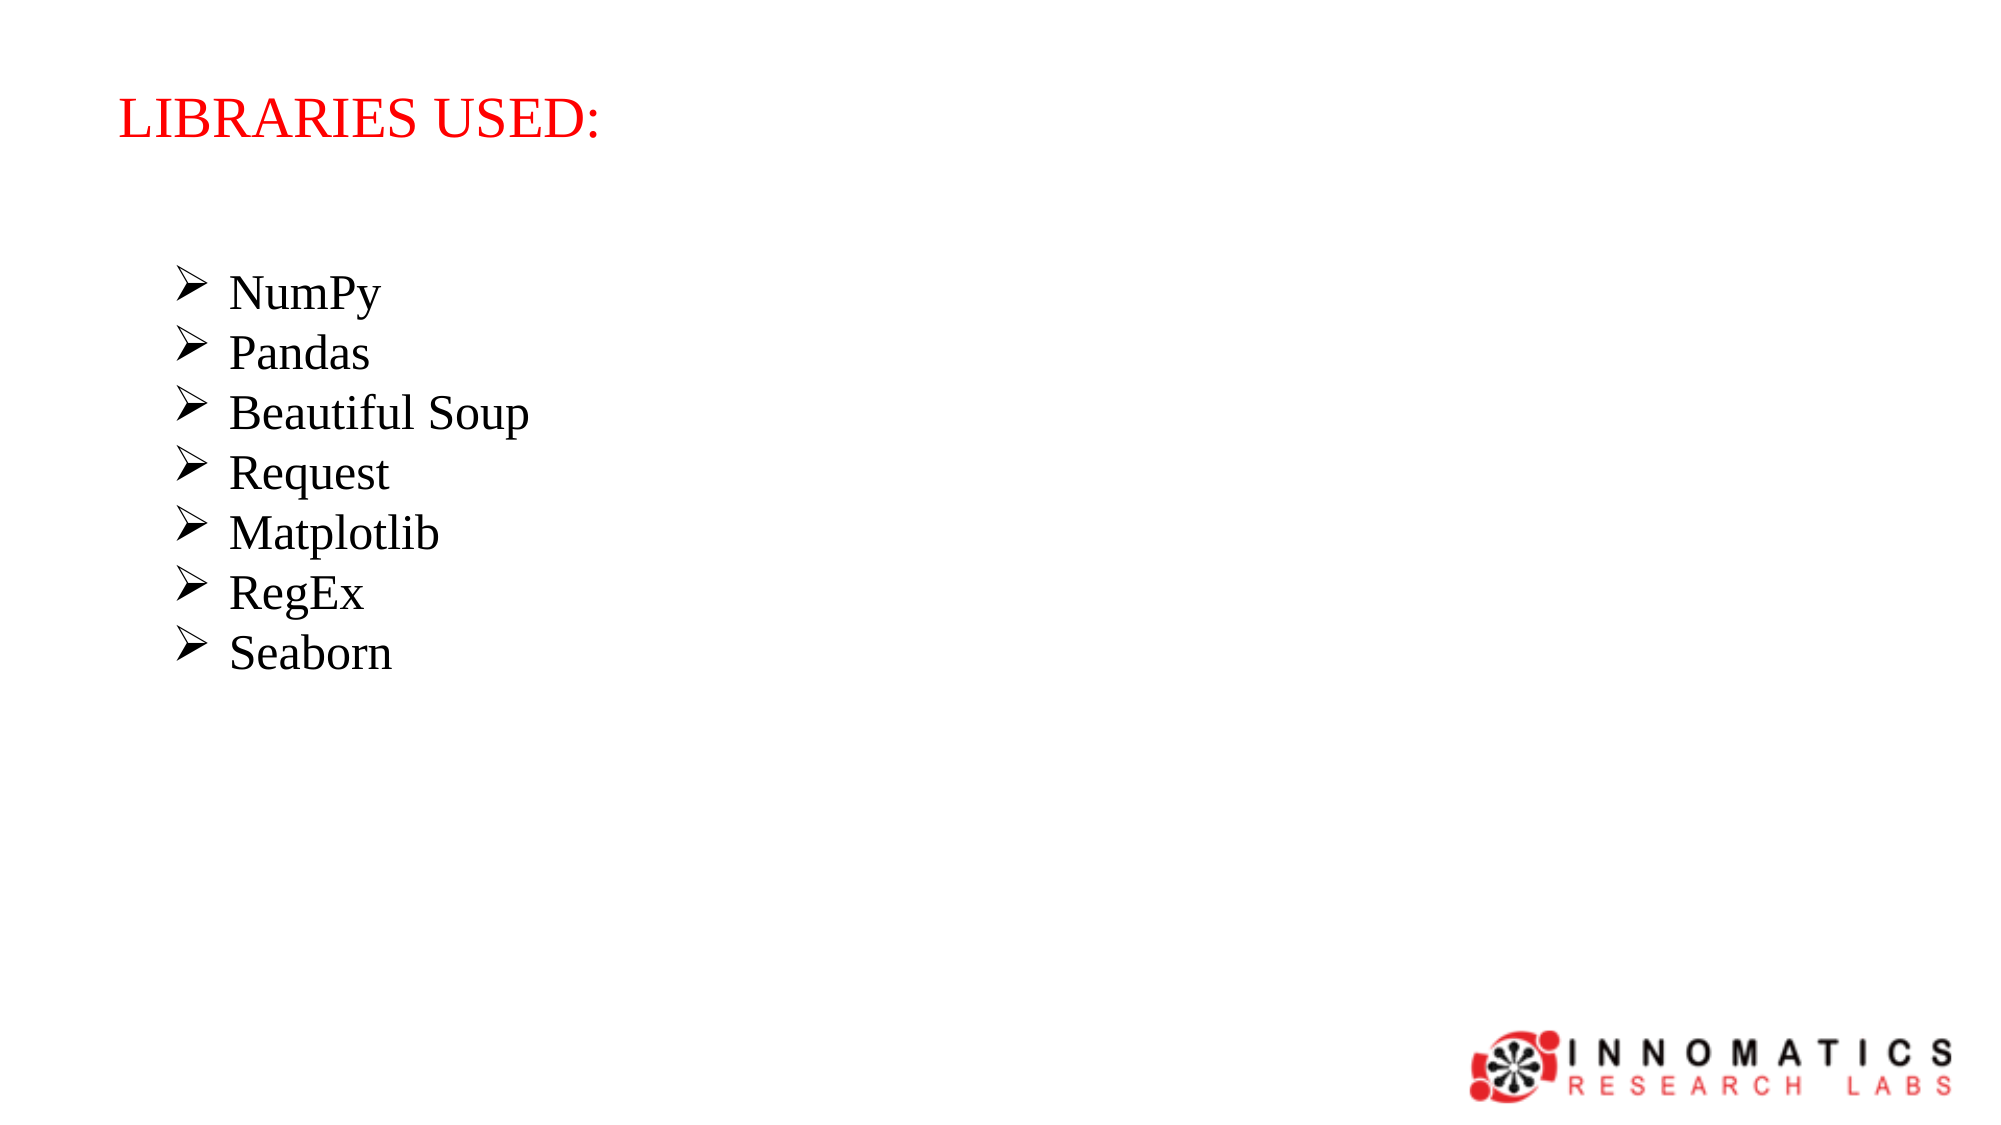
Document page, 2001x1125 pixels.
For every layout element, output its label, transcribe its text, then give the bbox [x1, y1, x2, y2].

text_box NumPy Pandas Beautiful Soup Request Matplotlib RegEx Seaborn [157, 252, 988, 688]
text_box LIBRARIES USED: [104, 71, 677, 157]
picture [1445, 1014, 1975, 1125]
